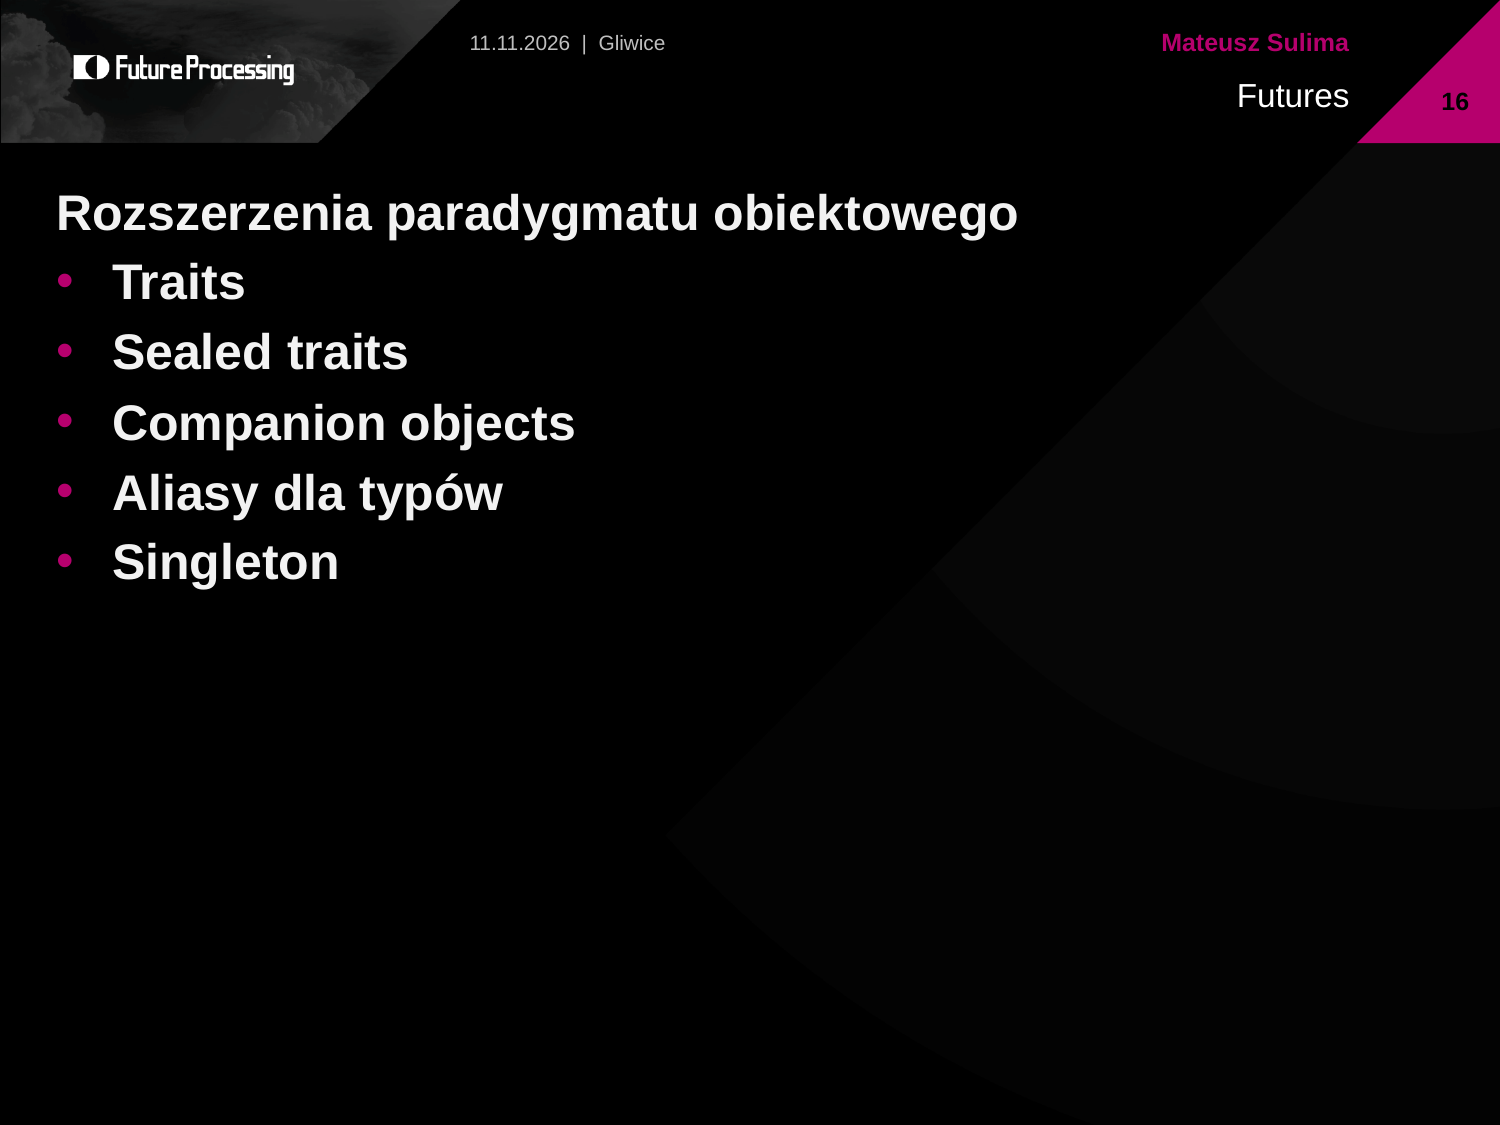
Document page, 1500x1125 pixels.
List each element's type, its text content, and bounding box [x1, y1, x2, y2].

slide_number 16 [1416, 78, 1495, 123]
picture [0, 0, 1500, 1125]
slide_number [454, 19, 779, 66]
list Rozszerzenia paradygmatu obiektowego Traits Sealed traits Companion objects Aliasy dla typów Singleton [41, 172, 1459, 1071]
